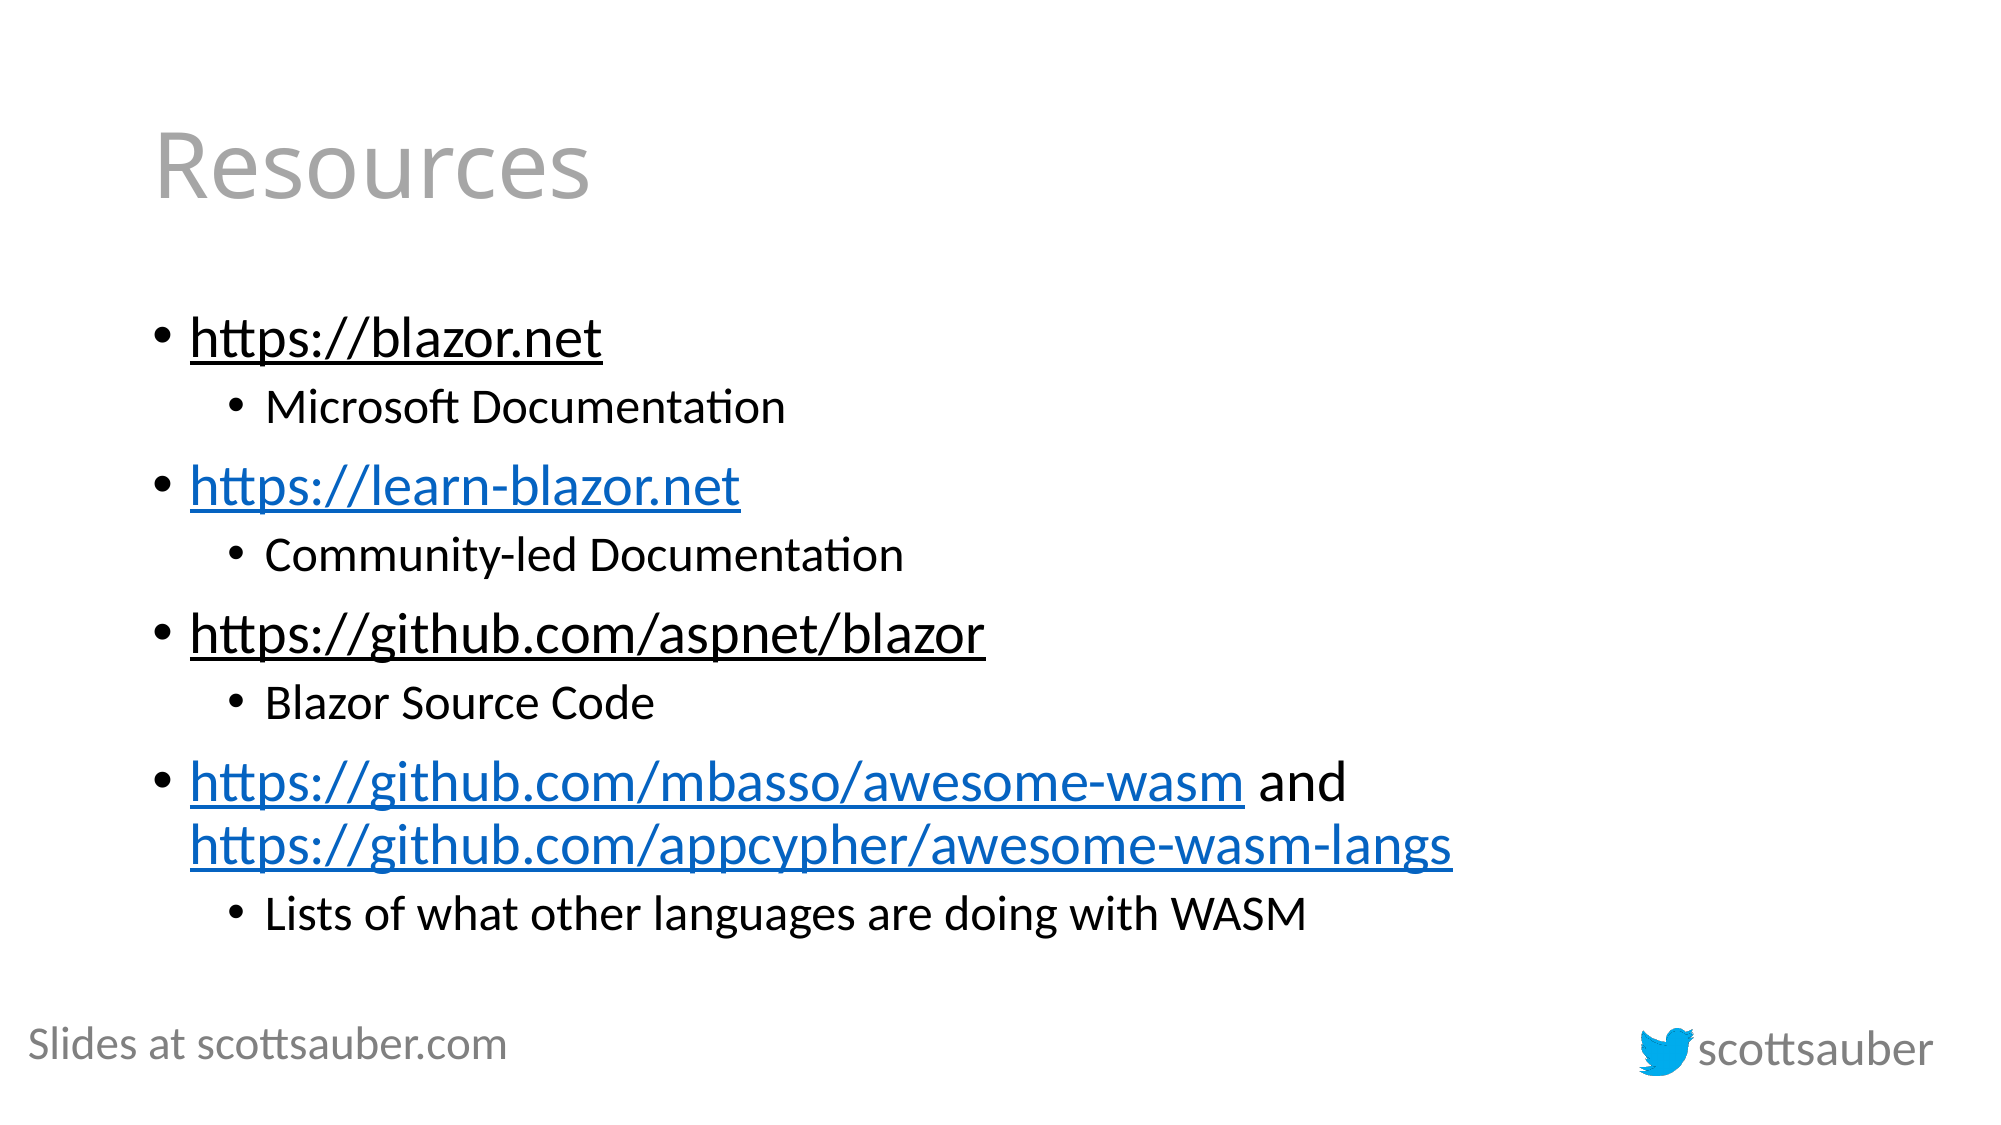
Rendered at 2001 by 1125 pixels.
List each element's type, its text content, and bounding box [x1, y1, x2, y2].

list https://blazor.net Microsoft Documentation https://learn-blazor.net Community-led Documentation https://github.com/aspnet/blazor Blazor Source Code https://github.com/mbasso/awesome-wasm and https://github.com/appcypher/awesome-wasm-langs Lists of what other languages are doing with WASM [137, 299, 1863, 1001]
title Resources [137, 59, 1863, 278]
text_box Slides at scottsauber.com [0, 1011, 537, 1089]
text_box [1639, 1014, 1986, 1093]
